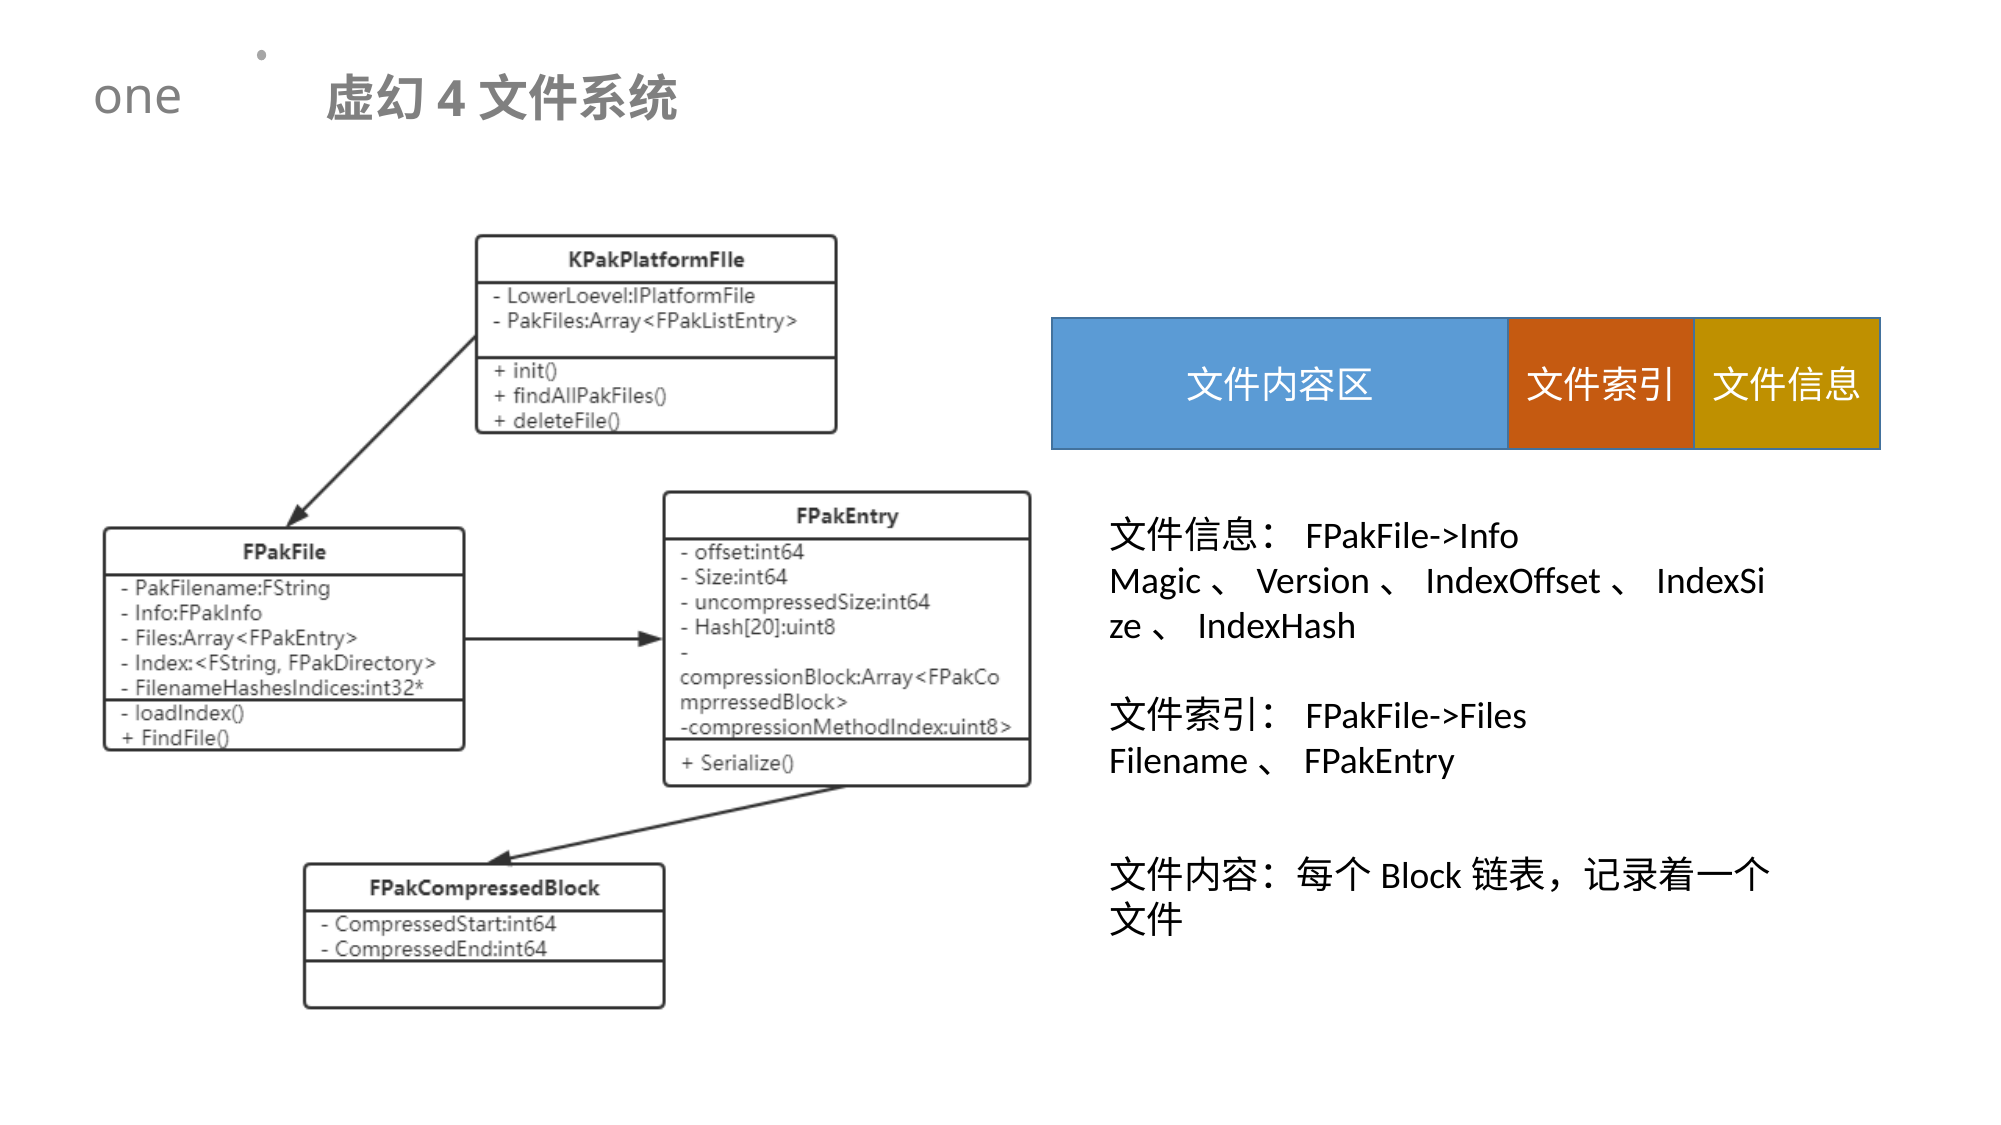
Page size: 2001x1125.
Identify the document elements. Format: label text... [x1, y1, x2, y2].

text_box 文件内容区 [1160, 317, 1507, 450]
text_box one [78, 55, 134, 131]
picture [14, 186, 1160, 1070]
text_box 文件索引：FPakFile->Files Filename、FPakEntry [1160, 683, 1788, 788]
text_box 文件索引 [1507, 317, 1693, 450]
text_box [134, 49, 267, 186]
text_box 虚幻4文件系统 [284, 48, 1012, 153]
text_box 文件内容：每个Block链表，记录着一个文件 [1160, 844, 1788, 949]
text_box 文件信息 [1693, 317, 1881, 450]
text_box 文件信息：FPakFile->Info Magic、Version、IndexOffset、IndexSize、IndexHash [1160, 503, 1788, 654]
